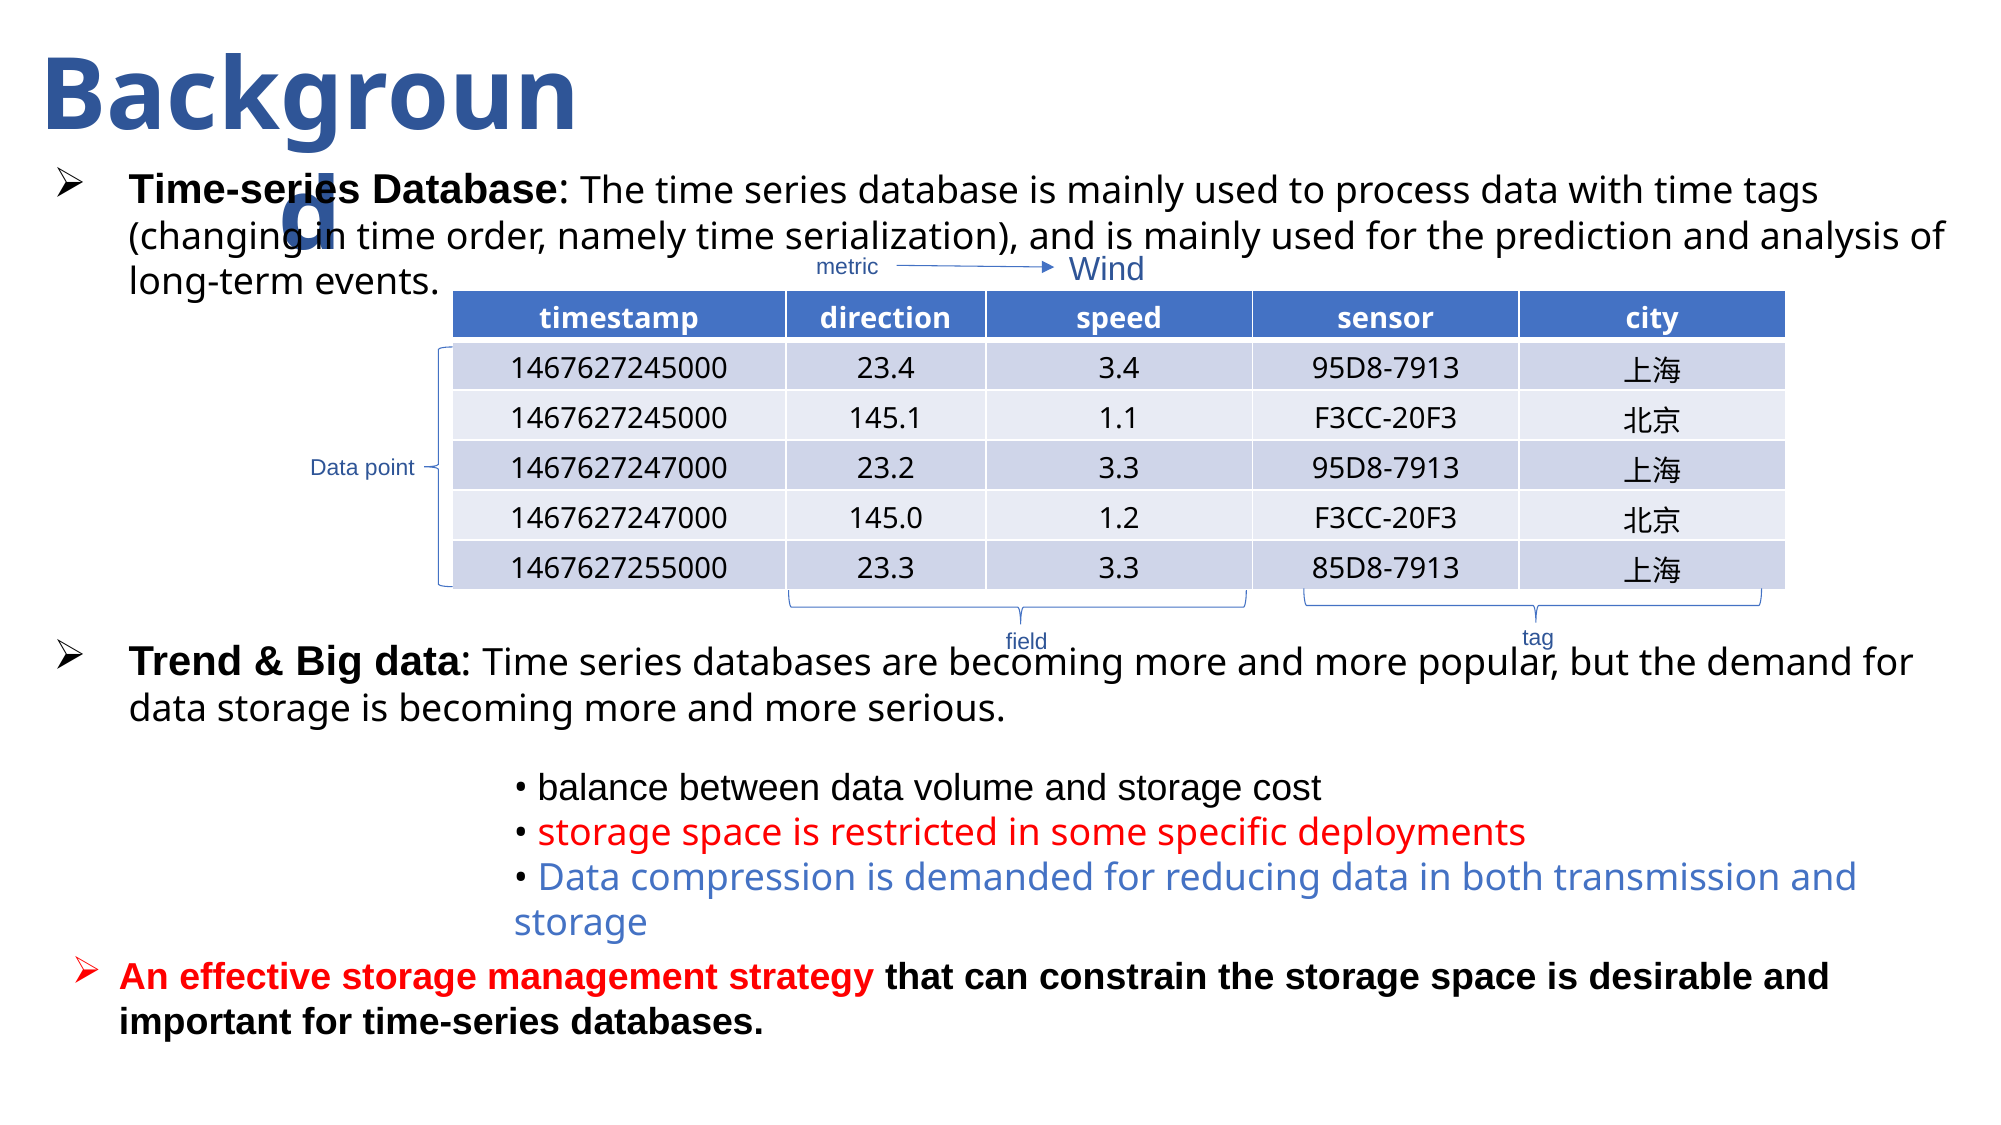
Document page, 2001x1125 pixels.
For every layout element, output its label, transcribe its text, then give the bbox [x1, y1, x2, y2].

table_header timestamp [453, 291, 785, 337]
table_cell F3CC-20F3 [1253, 491, 1518, 539]
text_box [1303, 588, 1763, 615]
text_box tag [1507, 615, 1572, 626]
table_cell 1467627247000 [453, 491, 785, 539]
table_cell 1467627245000 [453, 391, 785, 439]
table_cell 95D8-7913 [1253, 441, 1518, 489]
text_box metric [801, 244, 897, 287]
table_cell 145.1 [787, 391, 985, 439]
table_cell 北京 [1520, 491, 1785, 539]
text_box Data point [295, 445, 437, 488]
text_box Trend & Big data: Time series databases are becoming more and more popular, but the demand for data storage is becoming more and more serious. [38, 626, 1983, 737]
table_cell 1467627245000 [453, 343, 785, 389]
table_cell 23.4 [787, 343, 985, 389]
table_cell 1467627255000 [453, 541, 785, 589]
table_cell 1.2 [987, 491, 1252, 539]
table_cell 3.3 [987, 441, 1252, 489]
table_cell 23.3 [787, 541, 985, 589]
table_header city [1520, 291, 1785, 337]
text_box [437, 346, 453, 588]
text_box • balance between data volume and storage cost • storage space is restricted in some specific deployments • Data compression is demanded for reducing data in both transmission and storage [424, 755, 1905, 951]
table_cell 85D8-7913 [1253, 541, 1518, 589]
text_box [788, 590, 1247, 619]
table_cell 3.3 [987, 541, 1252, 589]
text_box Background [17, 22, 603, 278]
table_cell 北京 [1520, 391, 1785, 439]
text_box An effective storage management strategy that can constrain the storage space is desirable and important for time-series databases. [57, 944, 1947, 1050]
table_header sensor [1253, 291, 1518, 337]
table_cell 95D8-7913 [1253, 343, 1518, 389]
table_cell 3.4 [987, 343, 1252, 389]
table_cell 145.0 [787, 491, 985, 539]
table_cell 上海 [1520, 441, 1785, 489]
table_cell 1.1 [987, 391, 1252, 439]
table_cell 23.2 [787, 441, 985, 489]
table_cell 上海 [1520, 343, 1785, 389]
text_box field [991, 619, 1069, 626]
text_box Wind [1054, 239, 1239, 295]
table_cell 上海 [1520, 541, 1785, 589]
table_header direction [787, 291, 985, 337]
table_header speed [987, 291, 1252, 337]
table_cell 1467627247000 [453, 441, 785, 489]
table_cell F3CC-20F3 [1253, 391, 1518, 439]
text_box Time-series Database: The time series database is mainly used to process data with time tags (changing in time order, namely time serialization), and is mainly used for the prediction and analysis of long-term events. [38, 154, 1983, 310]
